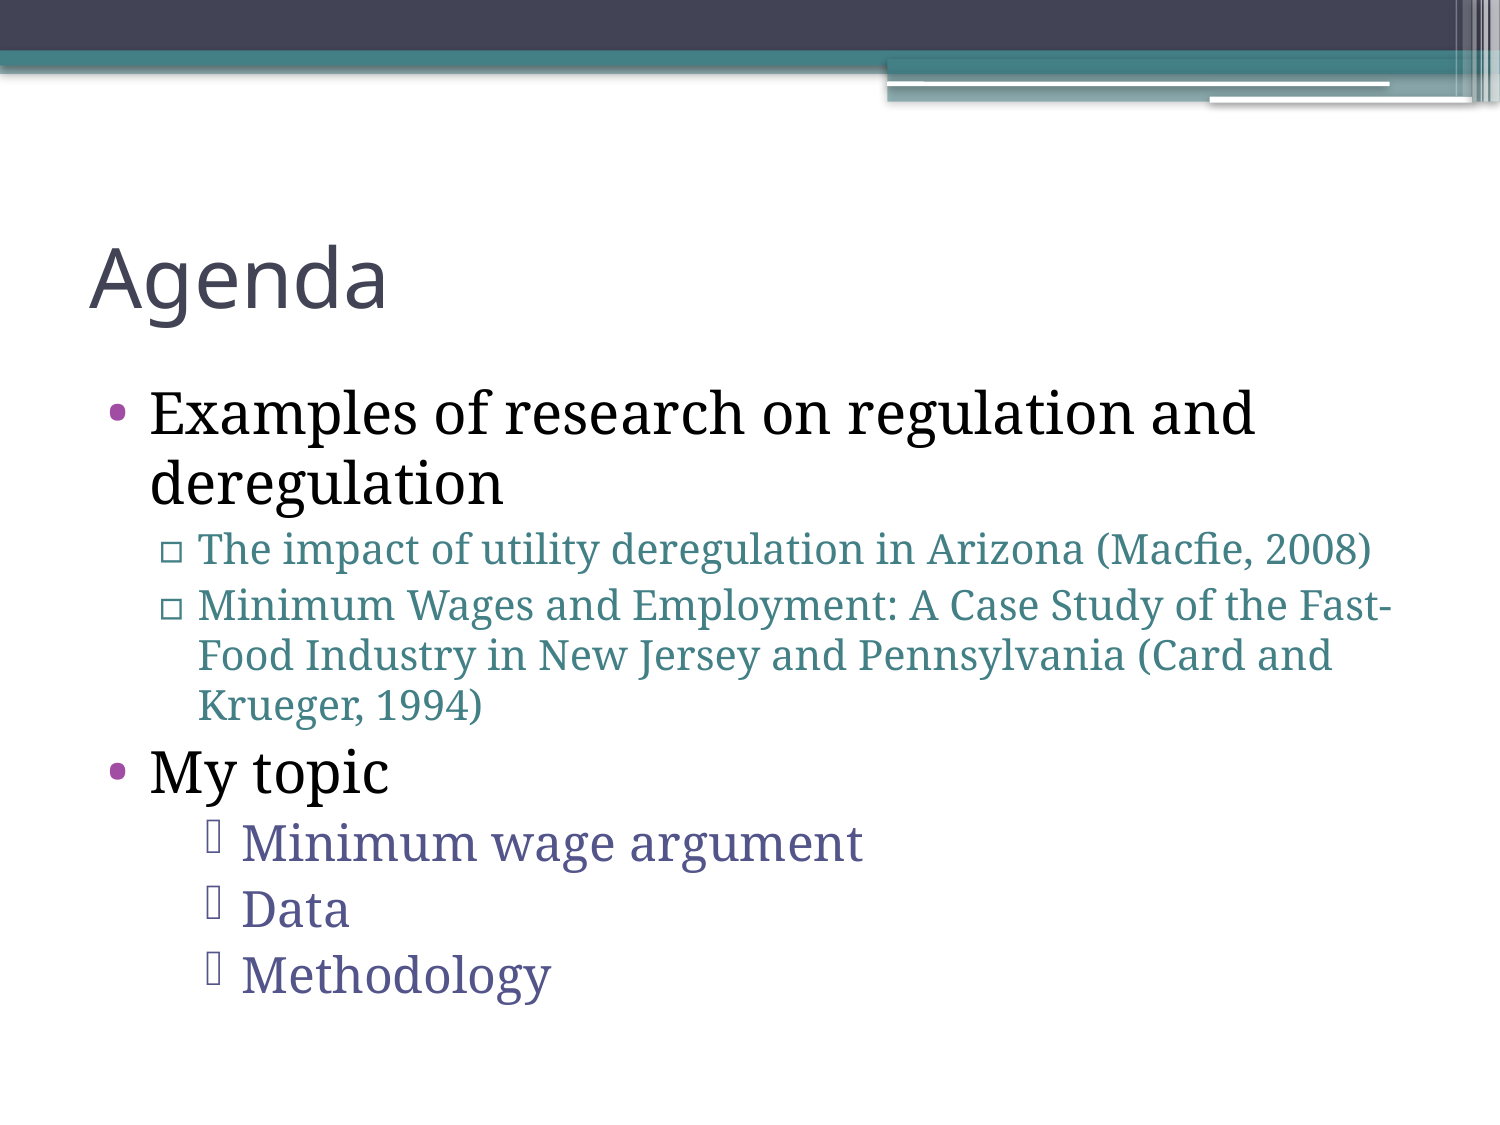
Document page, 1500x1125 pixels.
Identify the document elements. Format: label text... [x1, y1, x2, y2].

title Agenda [75, 187, 1425, 363]
list Examples of research on regulation and deregulation The impact of utility deregulation in Arizona (Macfie, 2008) Minimum Wages and Employment: A Case Study of the Fast-Food Industry in New Jersey and Pennsylvania (Card and Krueger, 1994) My topic Minimum wage argument Data Methodology [75, 368, 1425, 1079]
